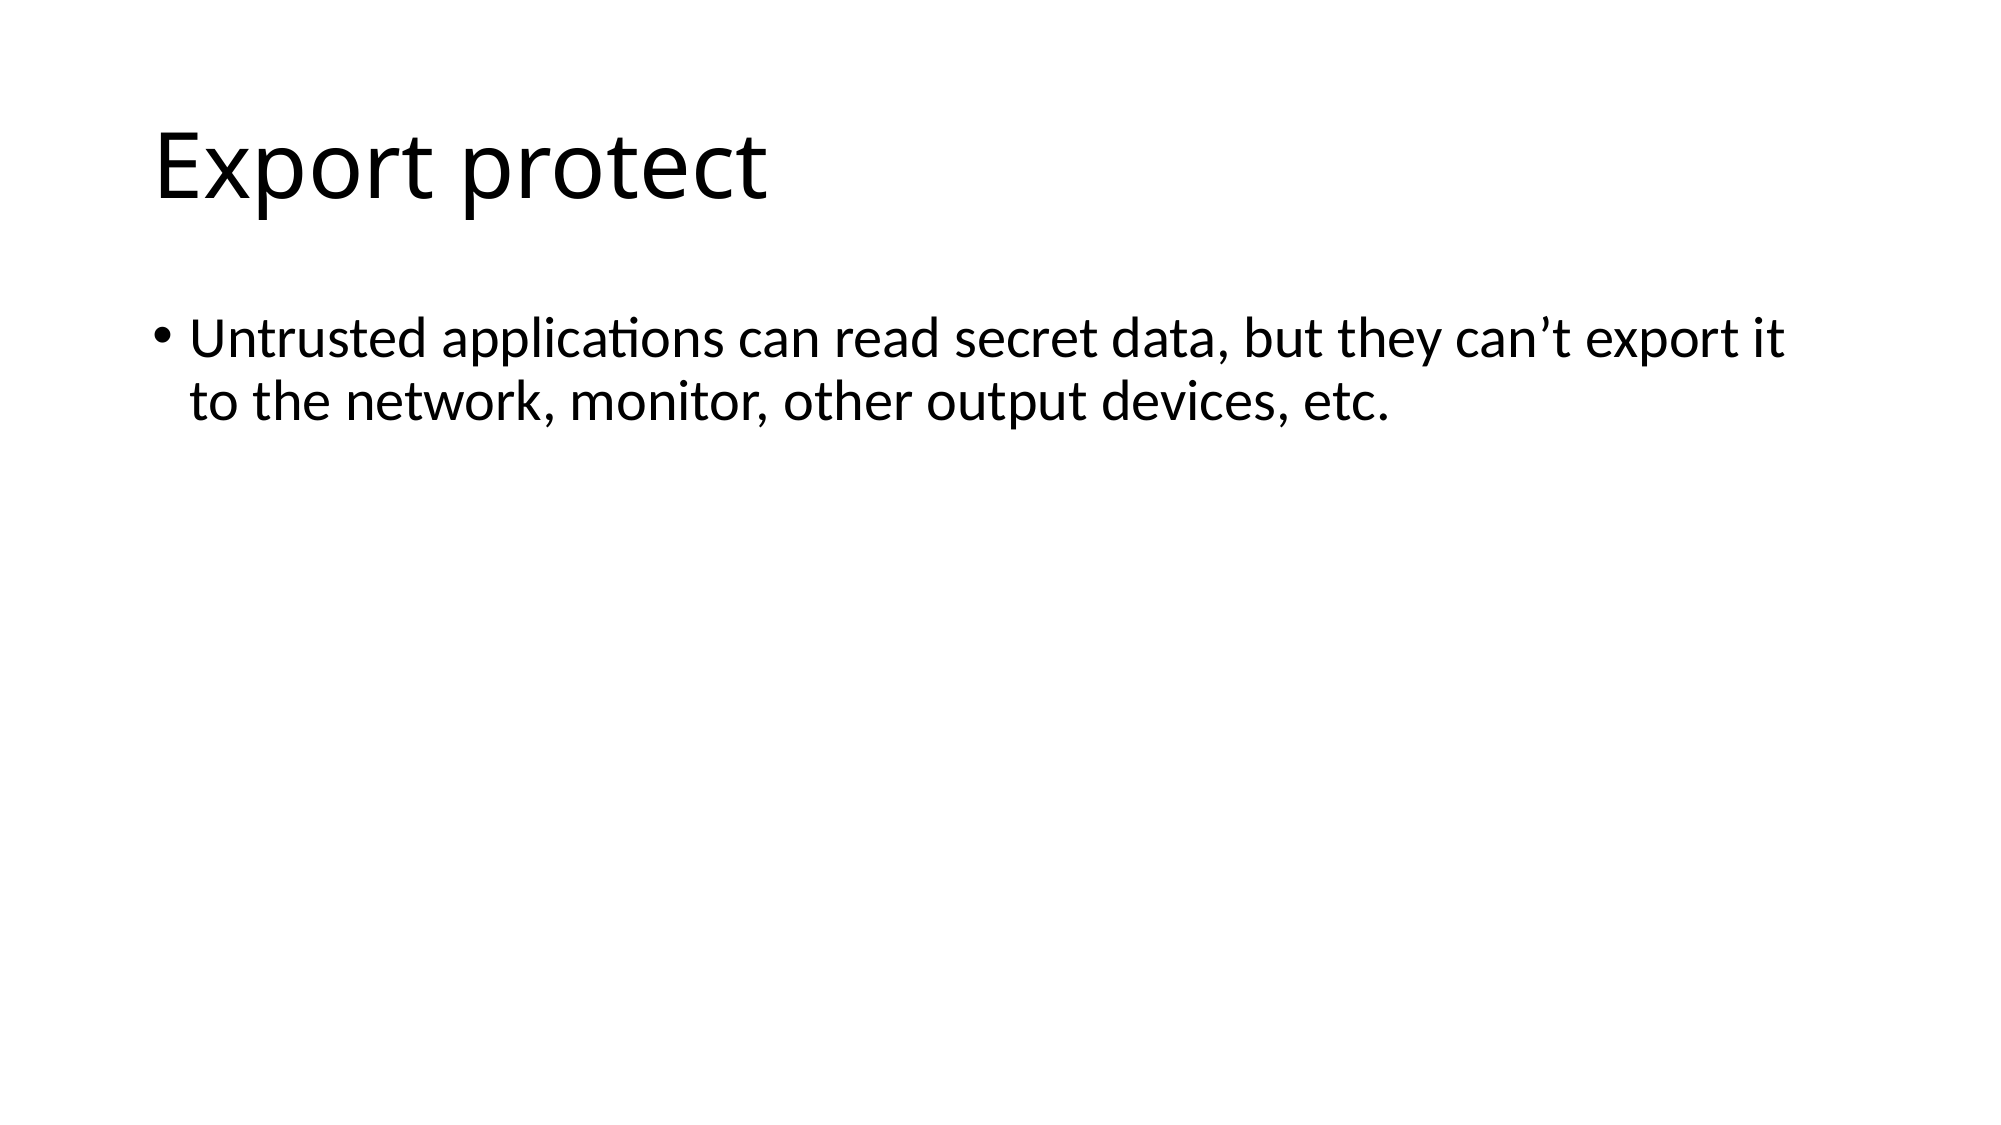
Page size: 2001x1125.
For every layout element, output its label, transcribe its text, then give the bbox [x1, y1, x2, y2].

list Untrusted applications can read secret data, but they can’t export it to the network, monitor, other output devices, etc. [137, 299, 1863, 1014]
title Export protect [137, 59, 1863, 278]
